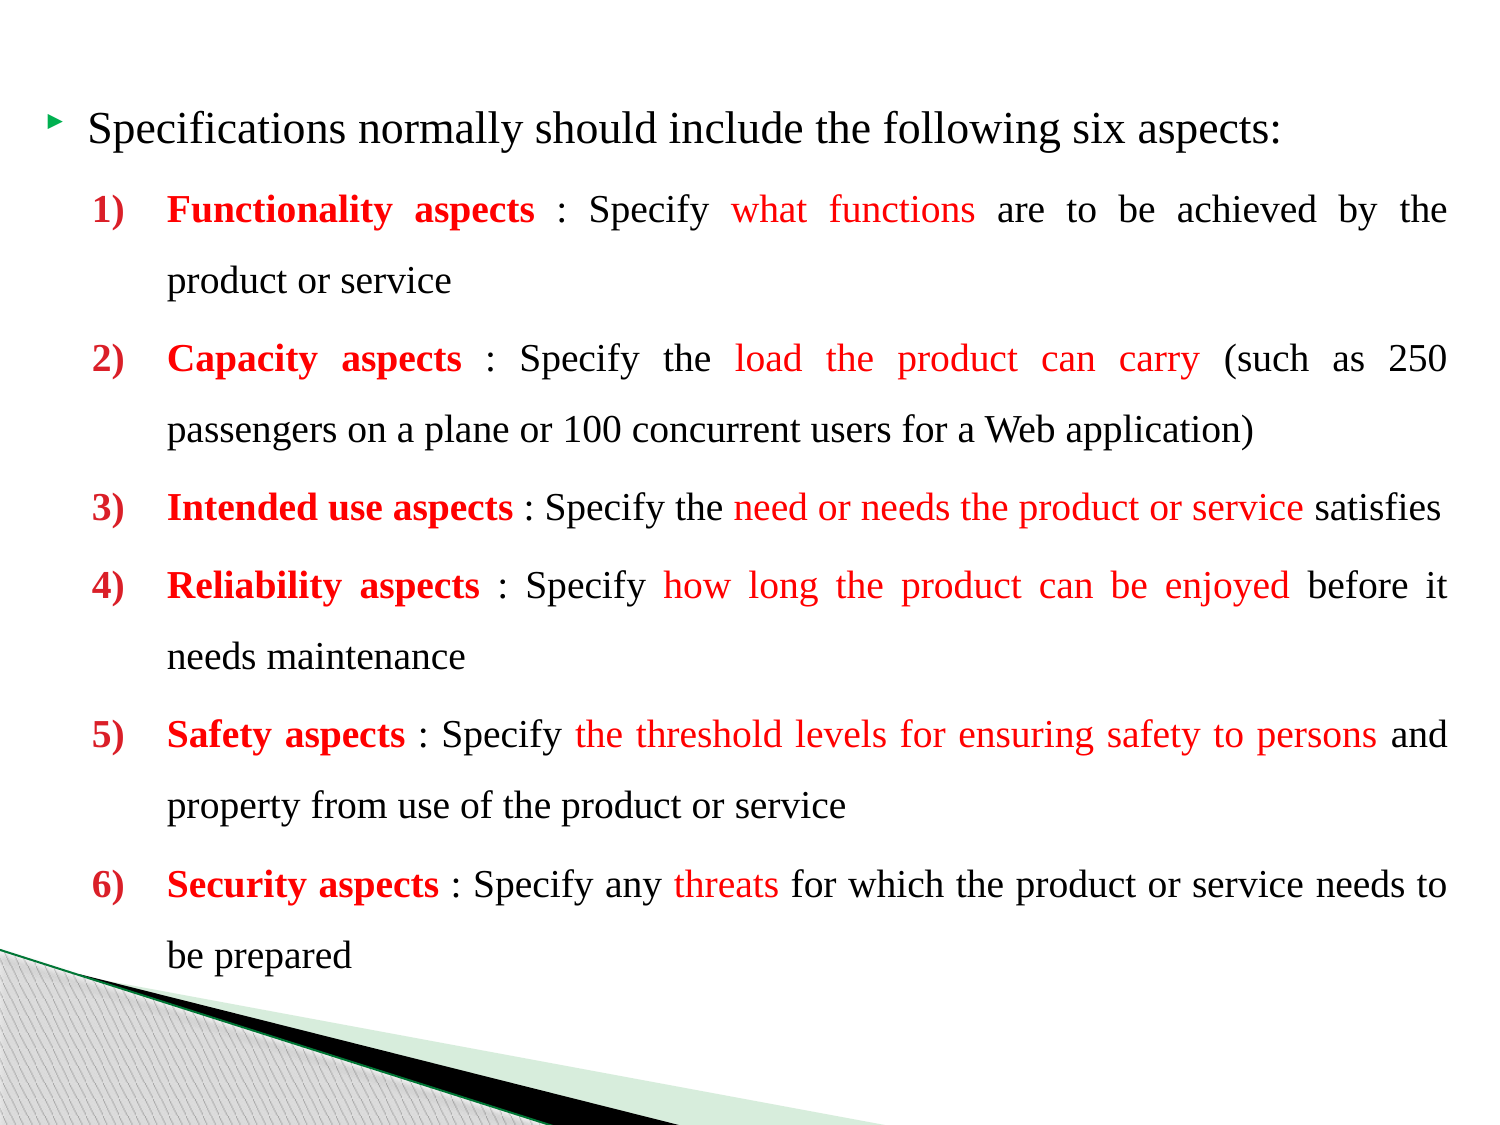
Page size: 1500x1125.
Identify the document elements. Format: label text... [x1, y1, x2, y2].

list Specifications normally should include the following six aspects: Functionality aspects : Specify what functions are to be achieved by the product or service Capacity aspects : Specify the load the product can carry (such as 250 passengers on a plane or 100 concurrent users for a Web application) Intended use aspects : Specify the need or needs the product or service satisfies Reliability aspects : Specify how long the product can be enjoyed before it needs maintenance Safety aspects : Specify the threshold levels for ensuring safety to persons and property from use of the product or service Security aspects : Specify any threats for which the product or service needs to be prepared [12, 62, 1463, 1125]
